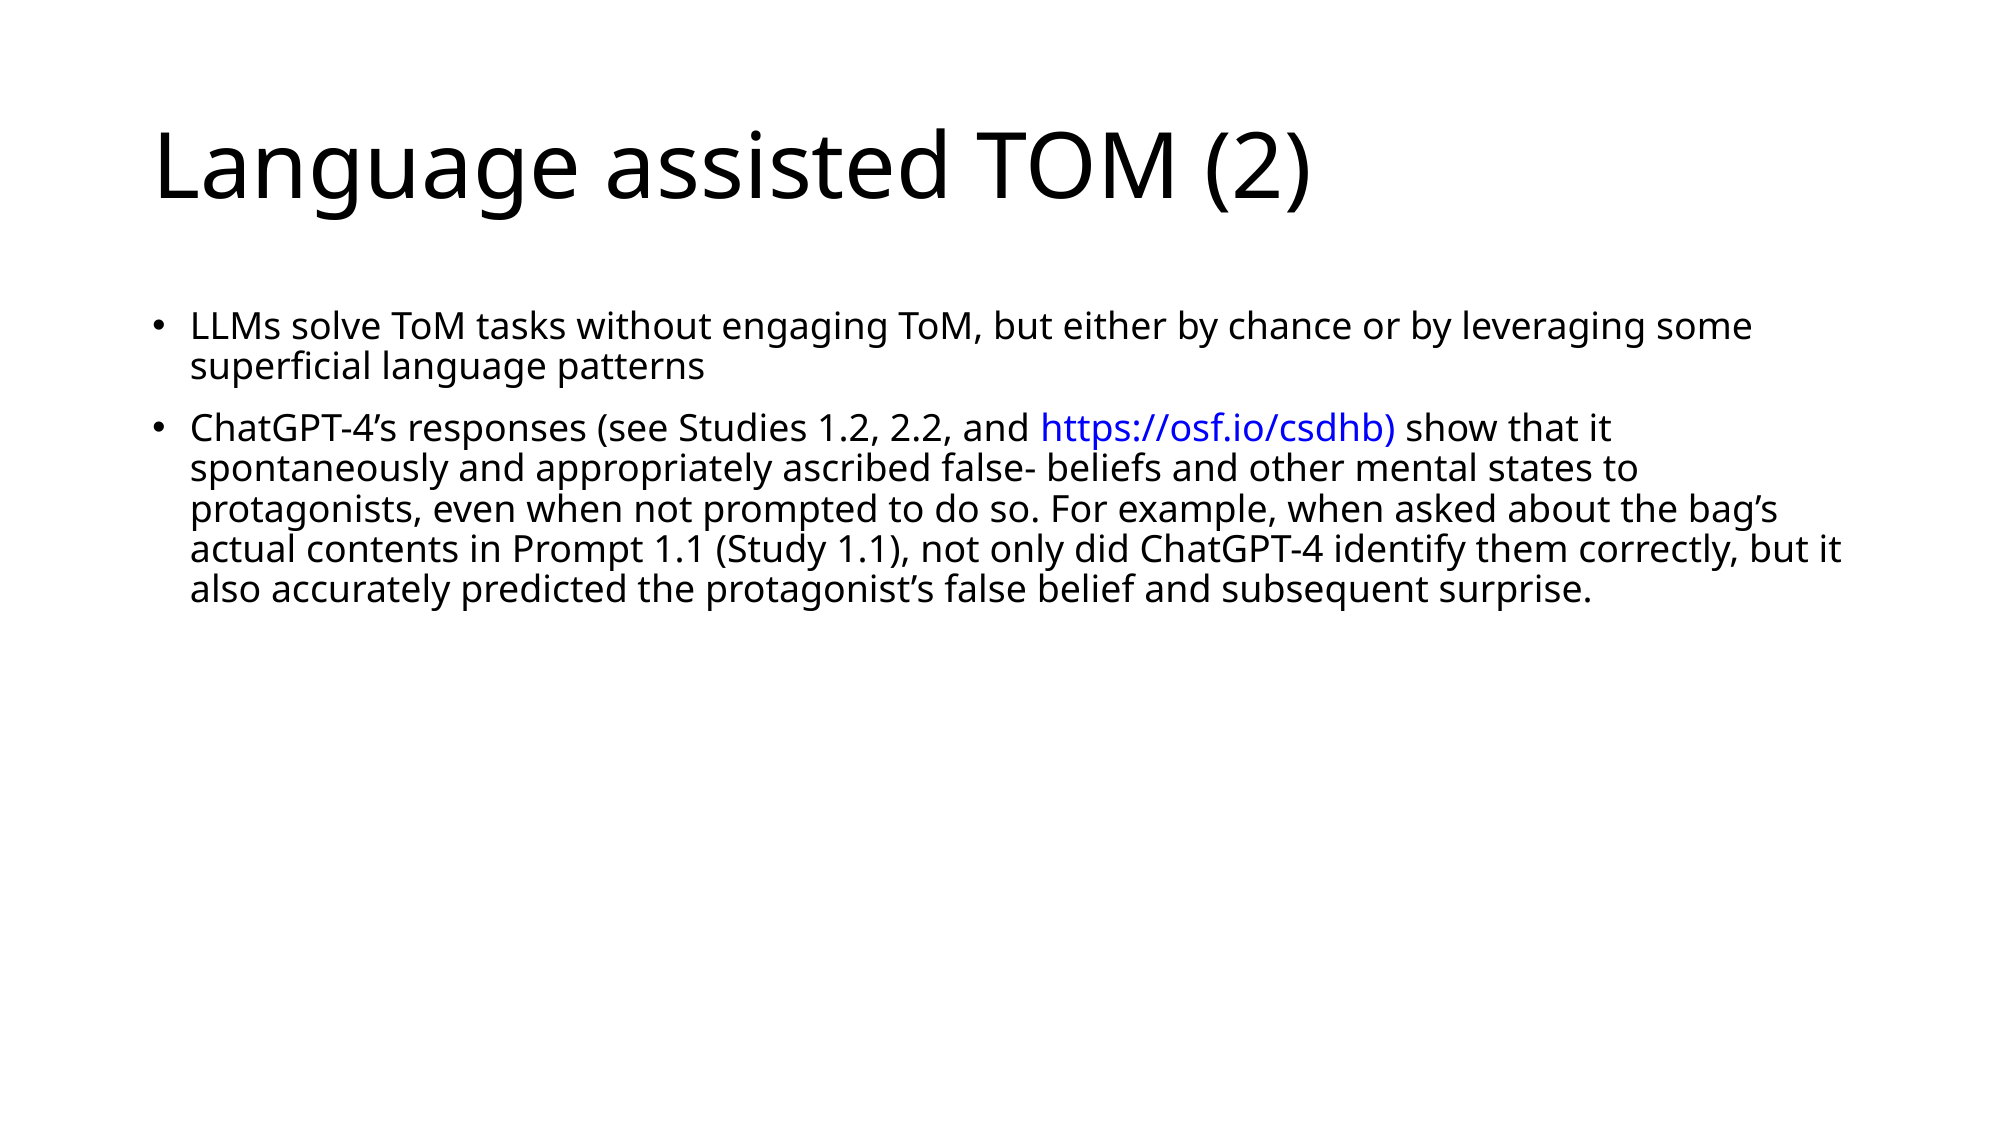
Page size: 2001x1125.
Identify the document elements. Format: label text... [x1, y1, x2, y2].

list LLMs solve ToM tasks without engaging ToM, but either by chance or by leveraging some superficial language patterns ChatGPT-4’s responses (see Studies 1.2, 2.2, and https://osf.io/csdhb) show that it spontaneously and appropriately ascribed false- beliefs and other mental states to protagonists, even when not prompted to do so. For example, when asked about the bag’s actual contents in Prompt 1.1 (Study 1.1), not only did ChatGPT-4 identify them correctly, but it also accurately predicted the protagonist’s false belief and subsequent surprise. [137, 299, 1863, 1014]
title Language assisted TOM (2) [137, 59, 1863, 278]
